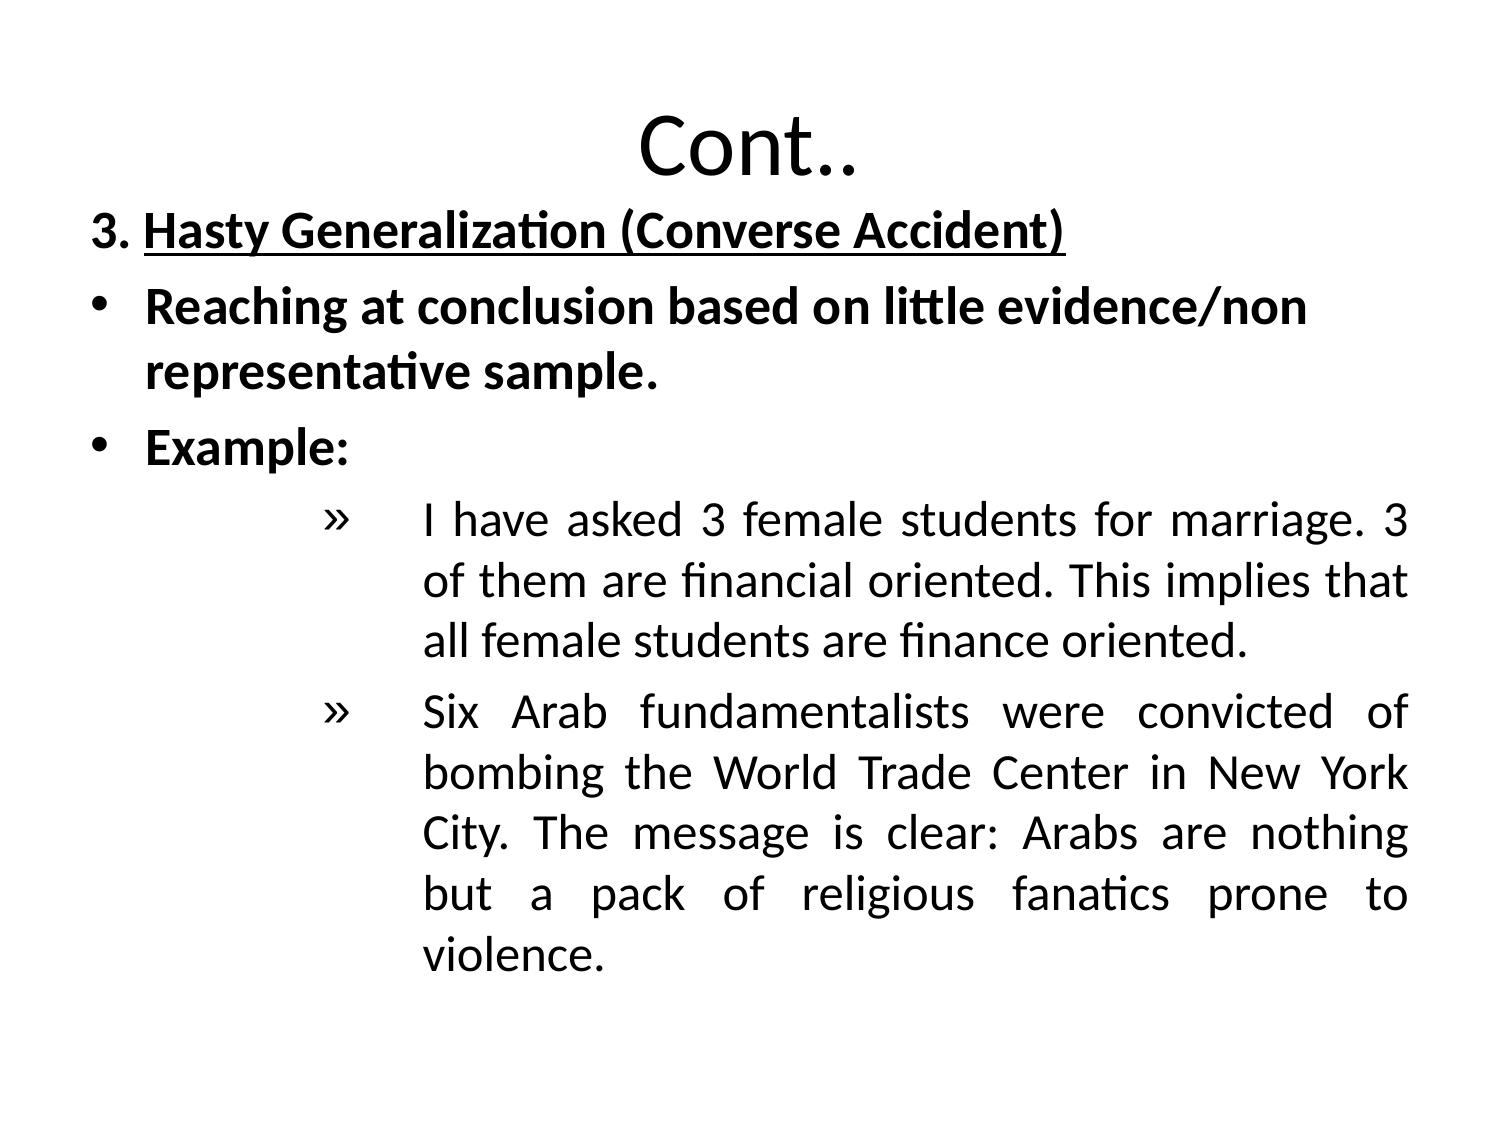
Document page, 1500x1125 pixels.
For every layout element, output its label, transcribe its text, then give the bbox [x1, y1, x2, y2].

list 3. Hasty Generalization (Converse Accident) Reaching at conclusion based on little evidence/non representative sample. Example: I have asked 3 female students for marriage. 3 of them are financial oriented. This implies that all female students are finance oriented. Six Arab fundamentalists were convicted of bombing the World Trade Center in New York City. The message is clear: Arabs are nothing but a pack of religious fanatics prone to violence. [75, 187, 1425, 1005]
title Cont.. [75, 45, 1425, 187]
